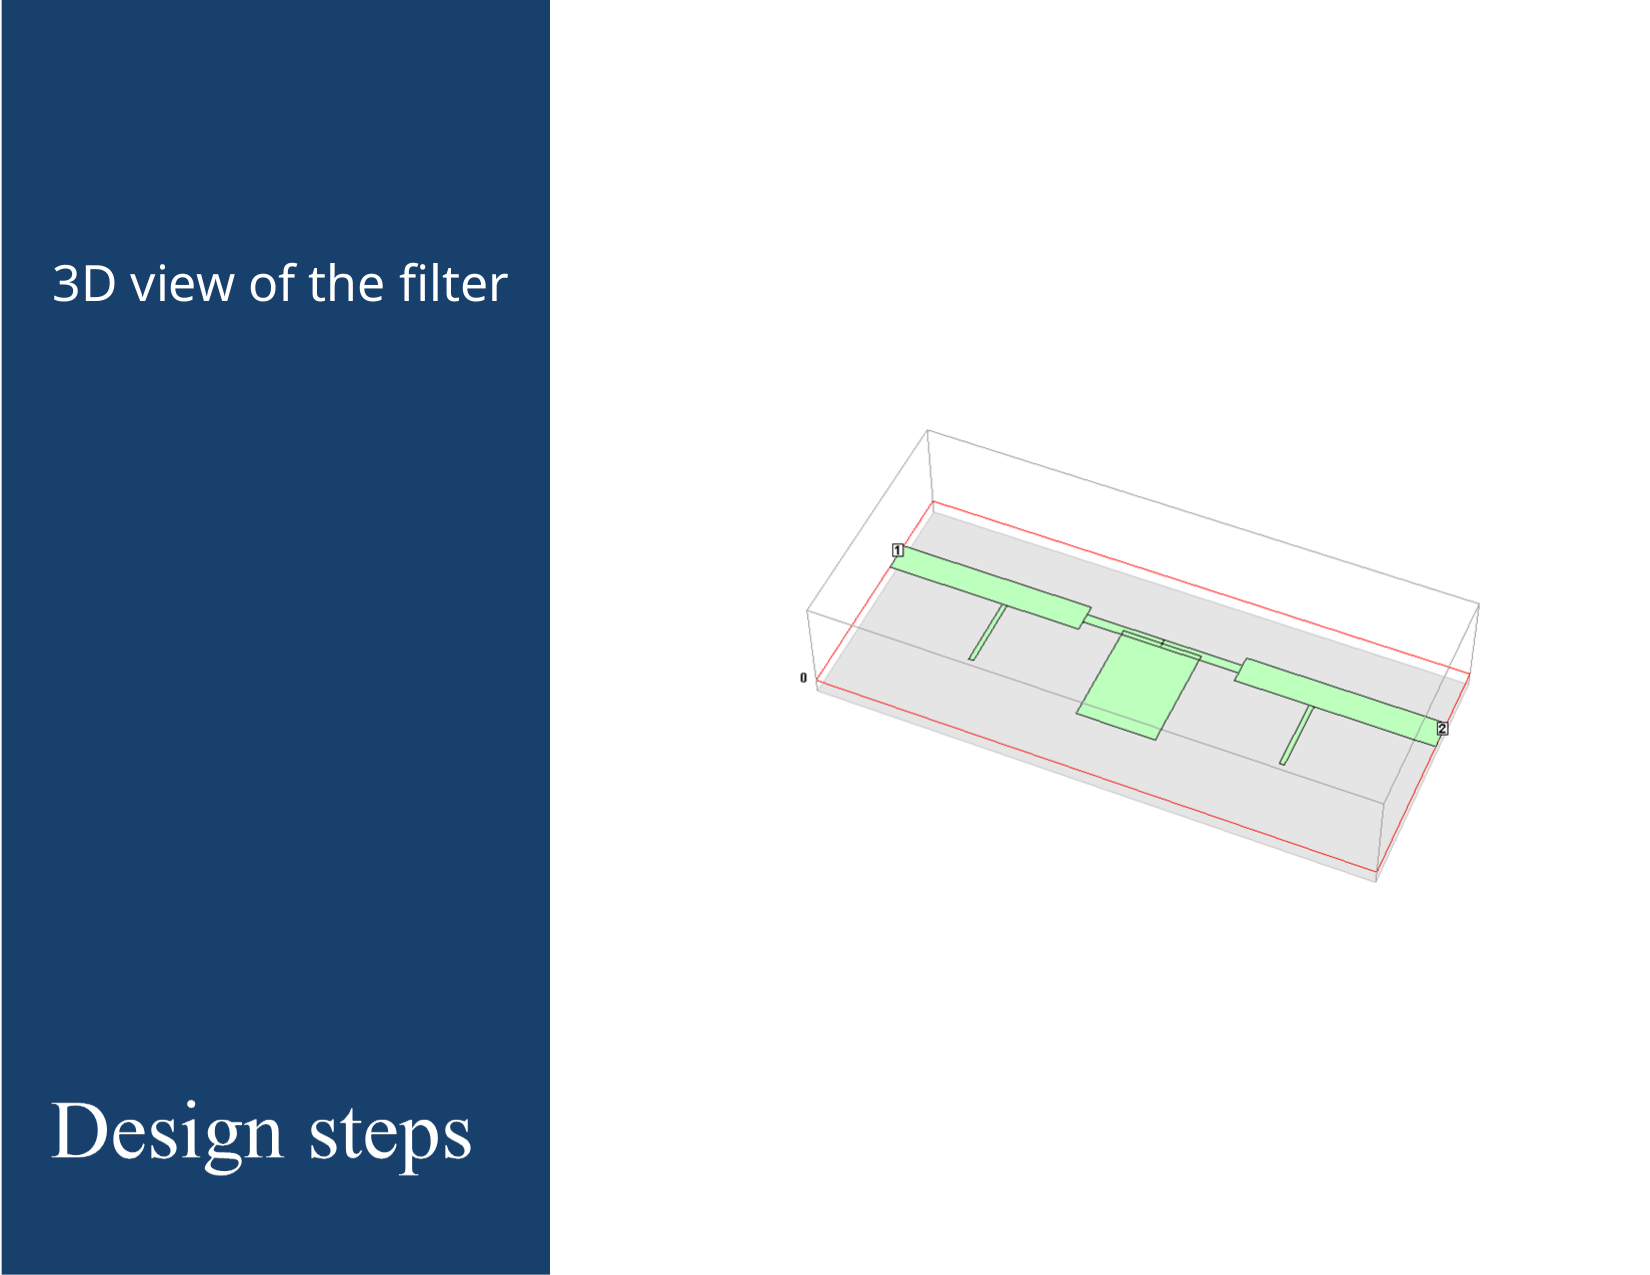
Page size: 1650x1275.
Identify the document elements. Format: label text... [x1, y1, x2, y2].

picture [612, 351, 1588, 923]
picture [0, 1023, 524, 1230]
list 3D view of the filter [37, 251, 550, 373]
